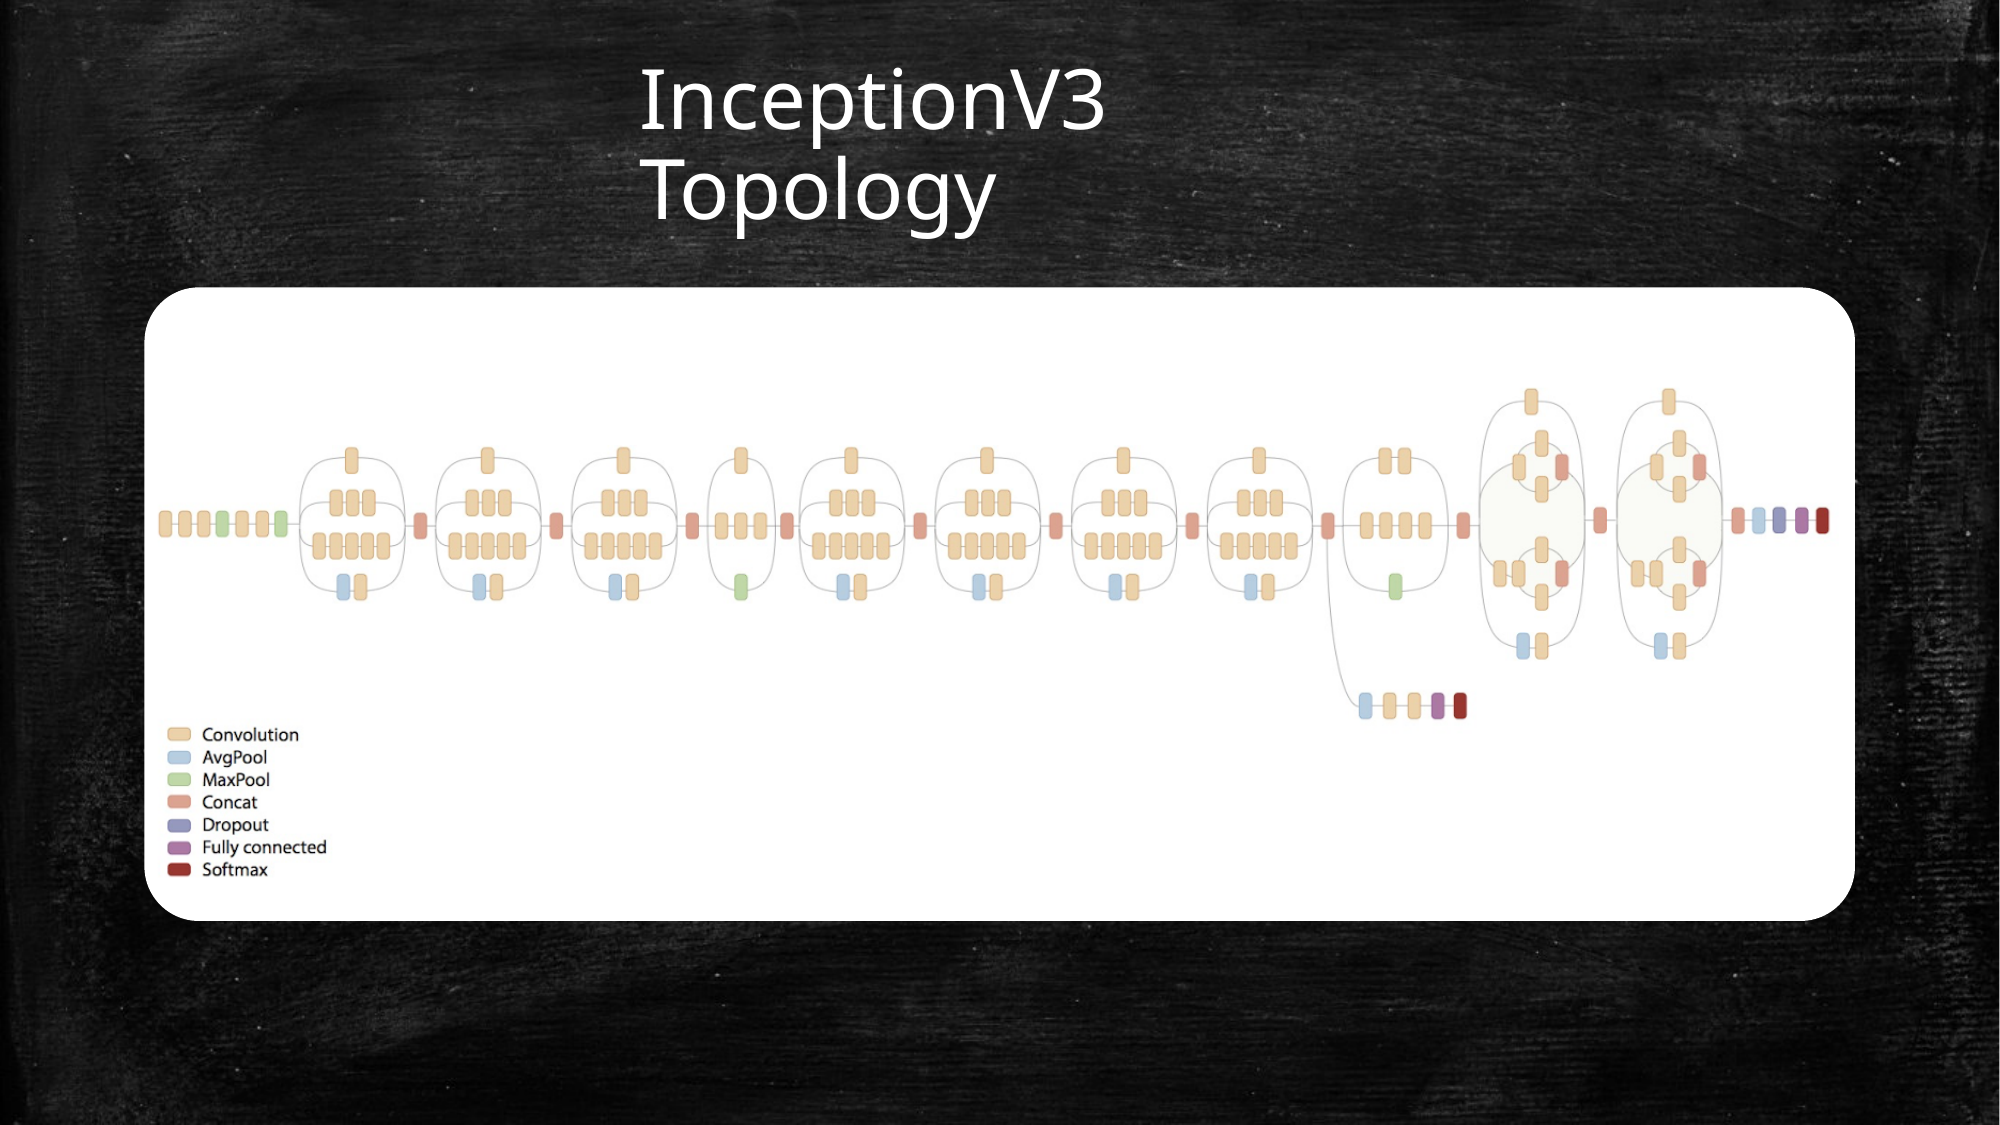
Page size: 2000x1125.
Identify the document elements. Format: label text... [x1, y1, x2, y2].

picture [144, 287, 1855, 921]
text_box InceptionV3 Topology [624, 49, 1494, 245]
